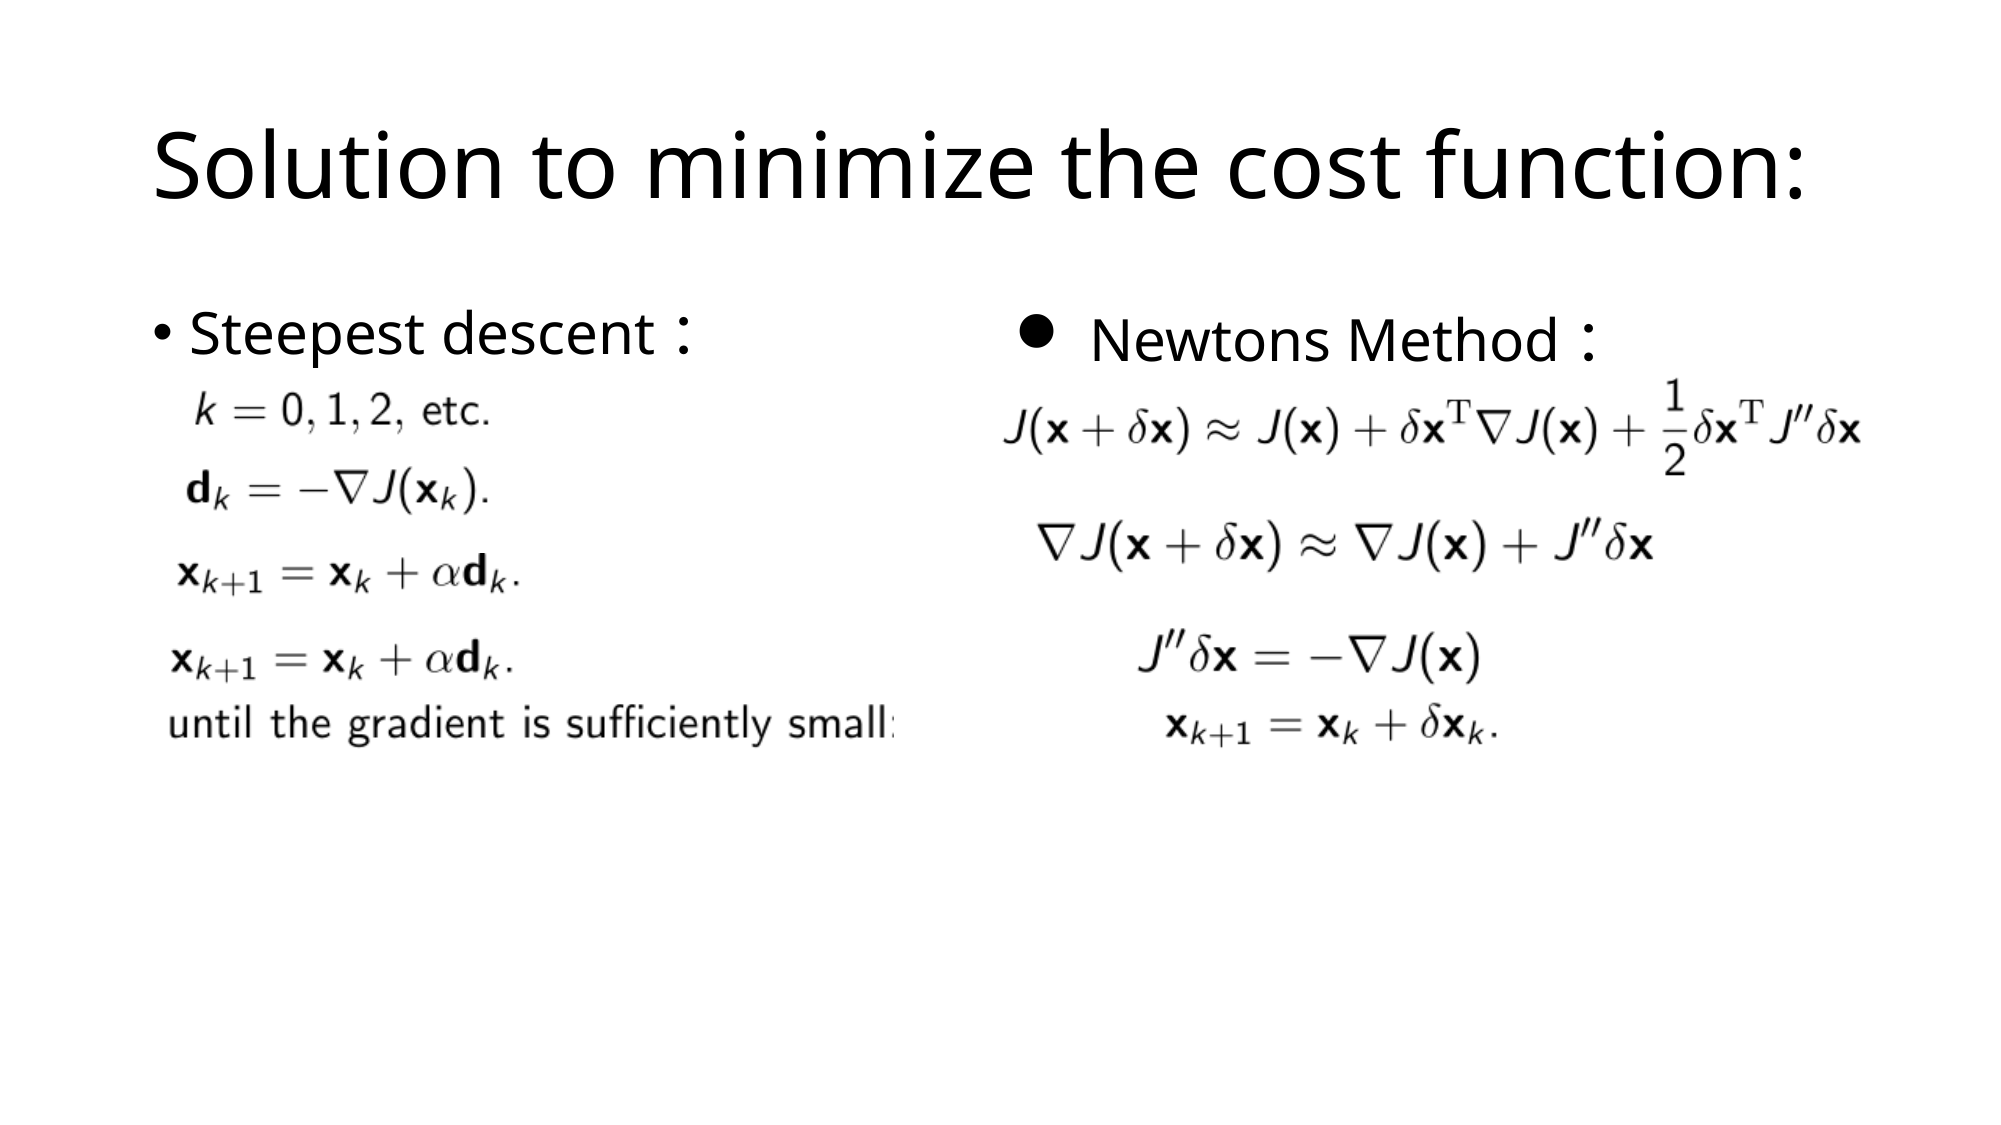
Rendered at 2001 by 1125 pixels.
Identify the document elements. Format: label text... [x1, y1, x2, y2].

picture [167, 465, 525, 524]
picture [188, 385, 504, 436]
list Steepest descent： [137, 296, 1863, 1011]
picture [167, 703, 894, 752]
picture [167, 553, 535, 602]
title Solution to minimize the cost function: [137, 59, 1863, 278]
text_box Newtons Method： [999, 296, 1938, 381]
picture [159, 630, 525, 695]
picture [948, 368, 1914, 757]
